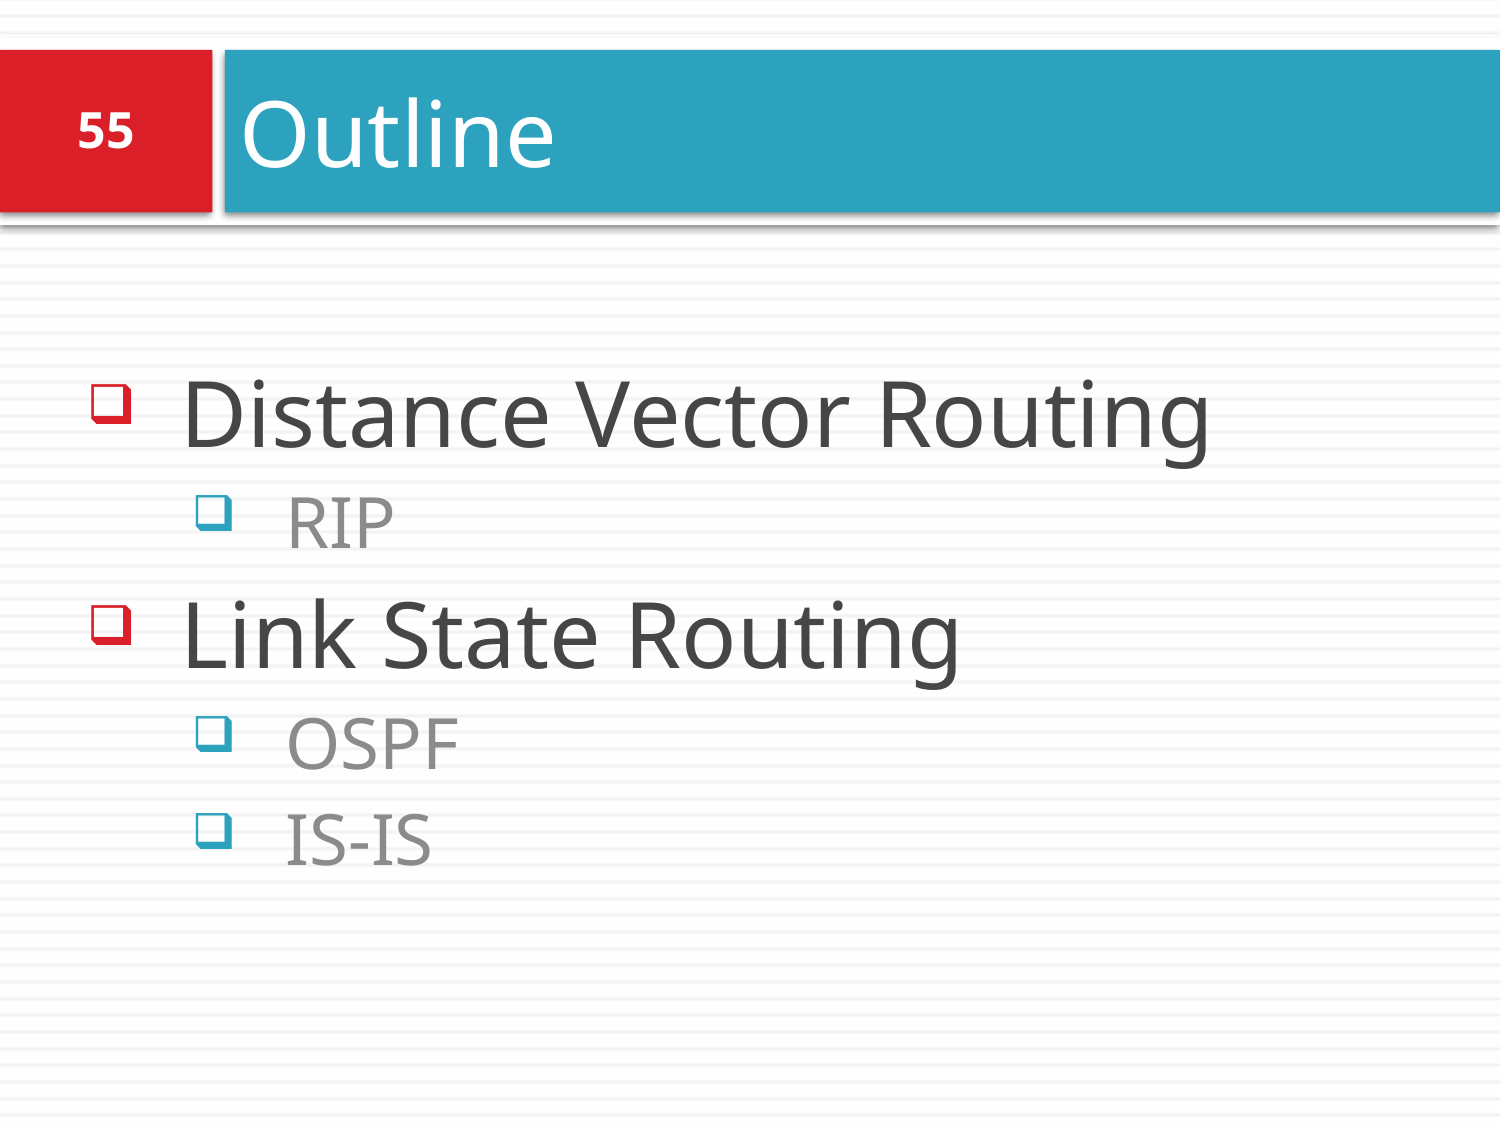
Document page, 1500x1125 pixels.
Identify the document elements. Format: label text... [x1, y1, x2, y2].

slide_number 55 [0, 75, 213, 191]
title Outline [225, 50, 1475, 213]
list Distance Vector Routing RIP Link State Routing OSPF IS-IS [72, 348, 1477, 974]
